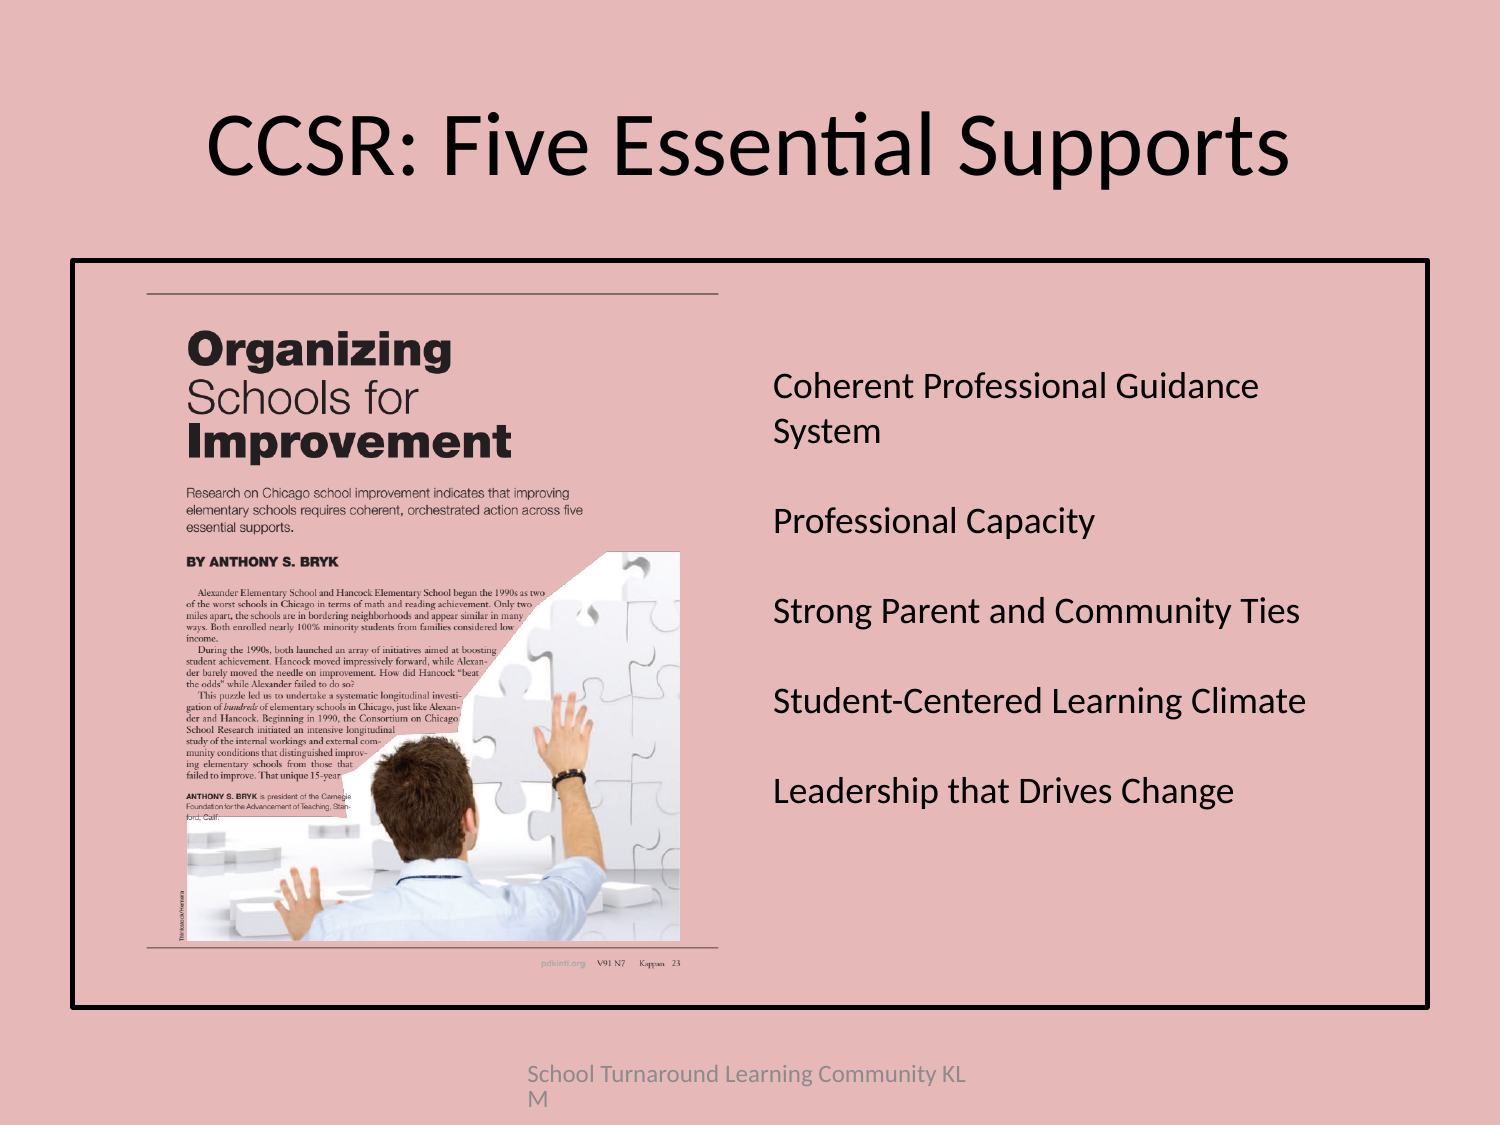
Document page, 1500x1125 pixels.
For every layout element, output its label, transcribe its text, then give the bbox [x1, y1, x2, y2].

title CCSR: Five Essential Supports [75, 45, 1425, 233]
footer School Turnaround Learning Community KLM [512, 1042, 988, 1103]
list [74, 262, 1426, 1006]
